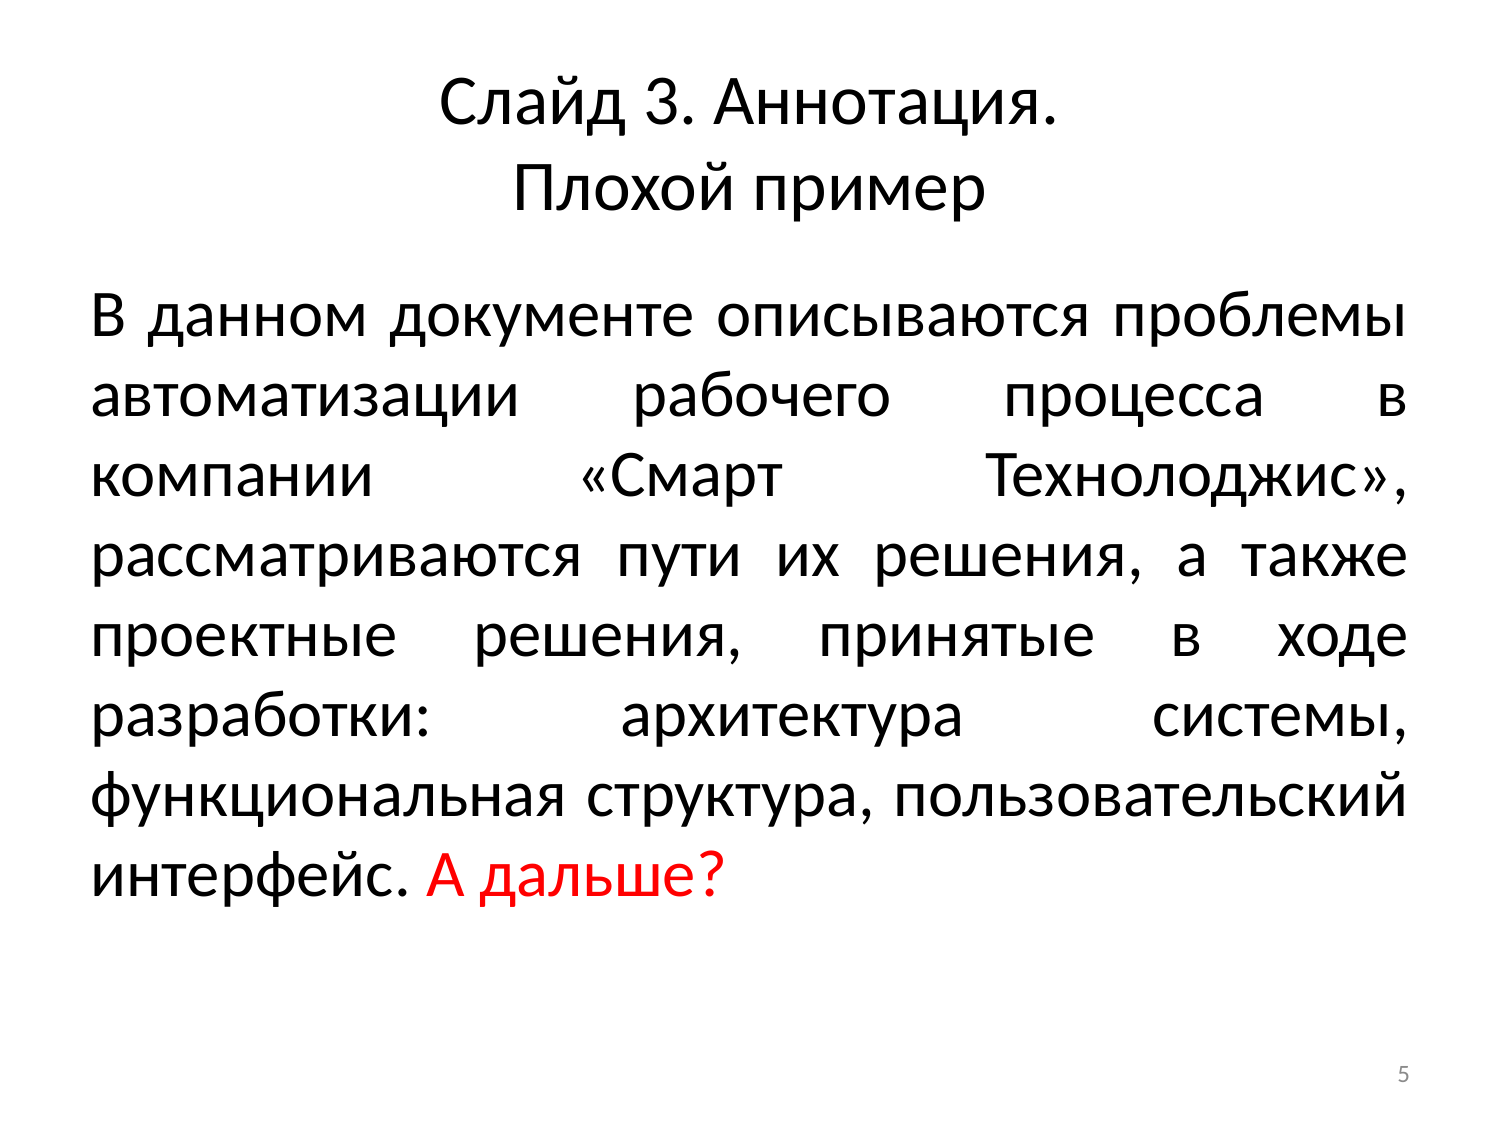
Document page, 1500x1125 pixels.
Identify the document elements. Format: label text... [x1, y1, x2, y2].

title Слайд 3. Аннотация. Плохой пример [75, 45, 1425, 233]
list В данном документе описываются проблемы автоматизации рабочего процесса в компании «Смарт Технолоджис», рассматриваются пути их решения, а также проектные решения, принятые в ходе разработки: архитектура системы, функциональная структура, пользовательский интерфейс. А дальше? [75, 262, 1425, 1005]
slide_number 5 [1074, 1042, 1425, 1103]
